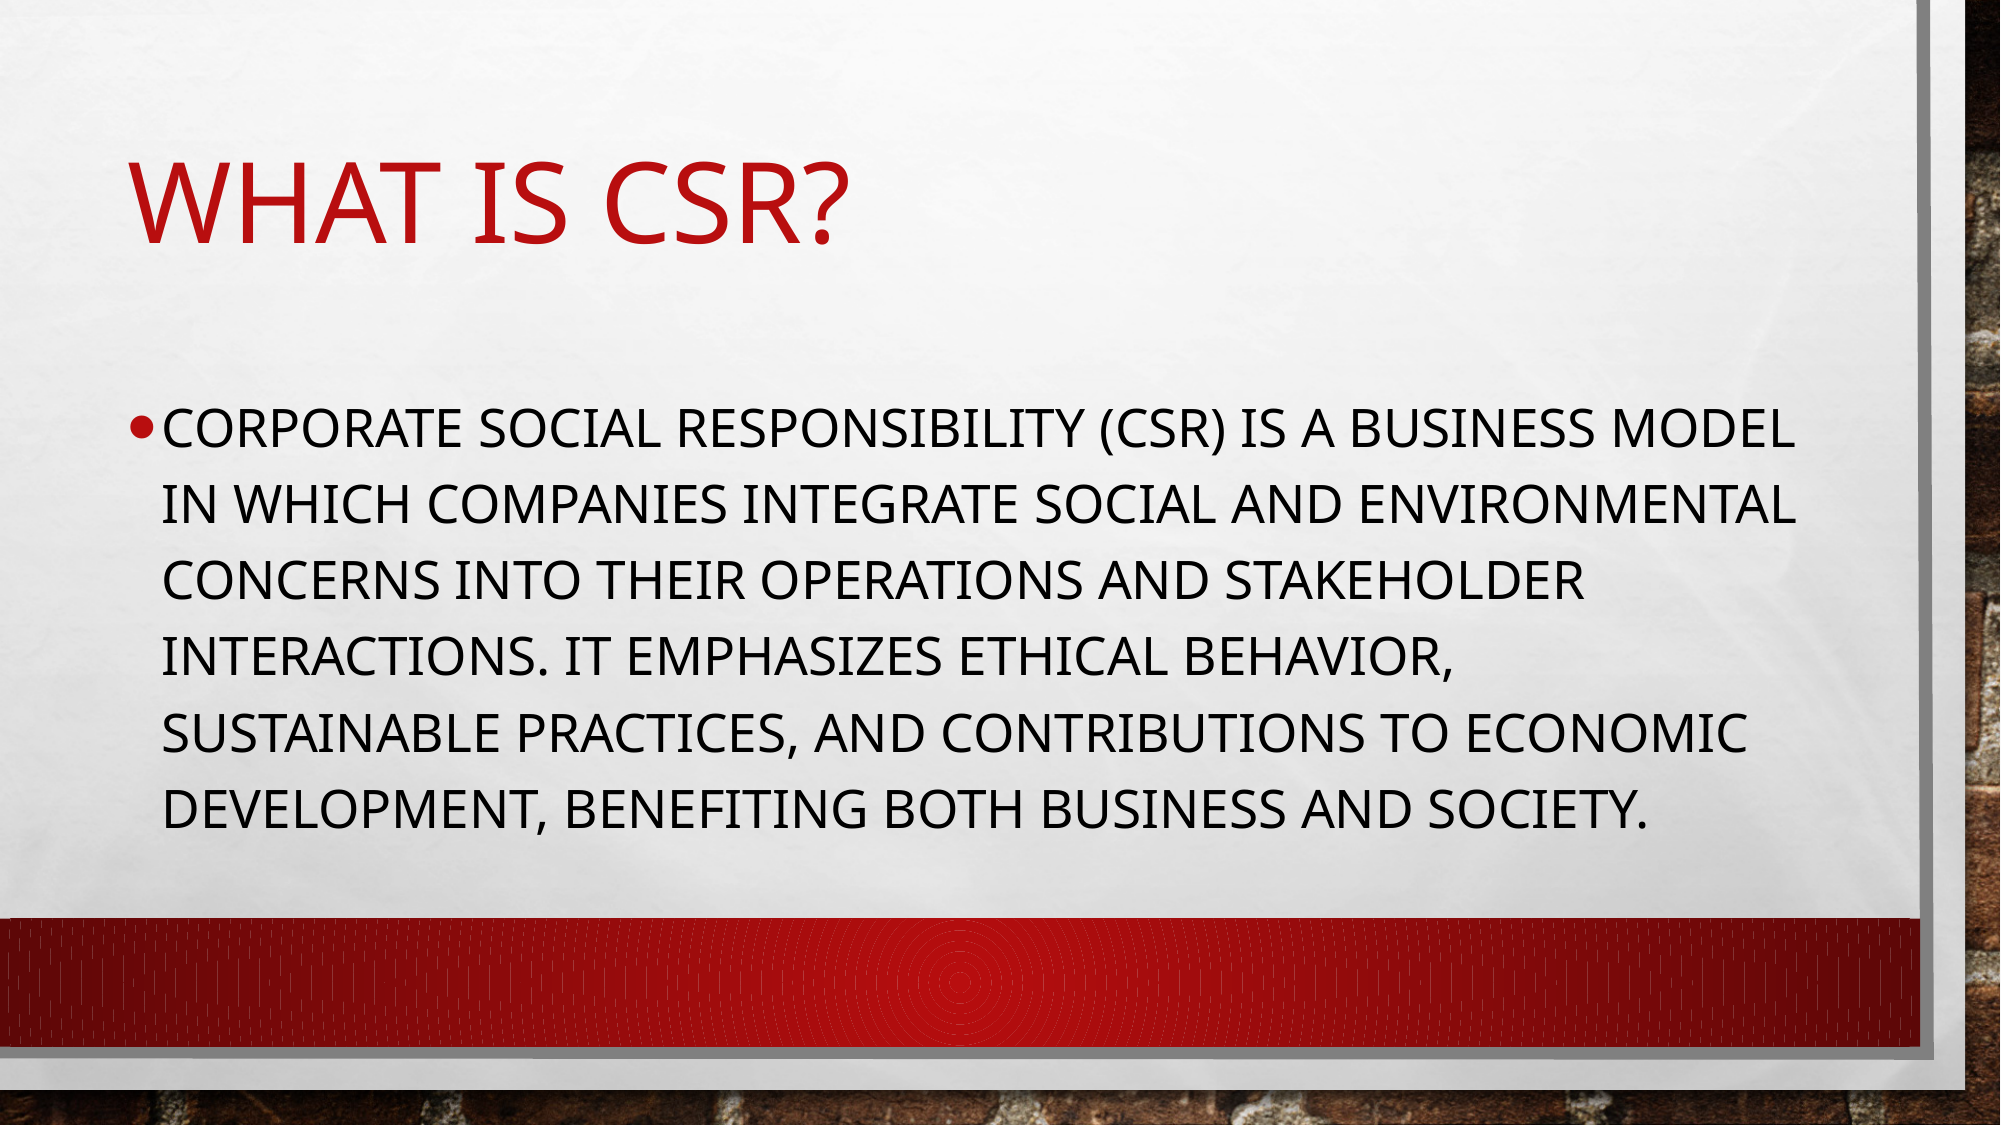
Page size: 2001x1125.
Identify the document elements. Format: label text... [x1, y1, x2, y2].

picture [0, 0, 2000, 1125]
title What is CSR? [112, 112, 1818, 302]
list Corporate Social Responsibility (CSR) is a business model in which companies integrate social and environmental concerns into their operations and stakeholder interactions. It emphasizes ethical behavior, sustainable practices, and contributions to economic development, benefiting both business and society. [112, 338, 1818, 882]
